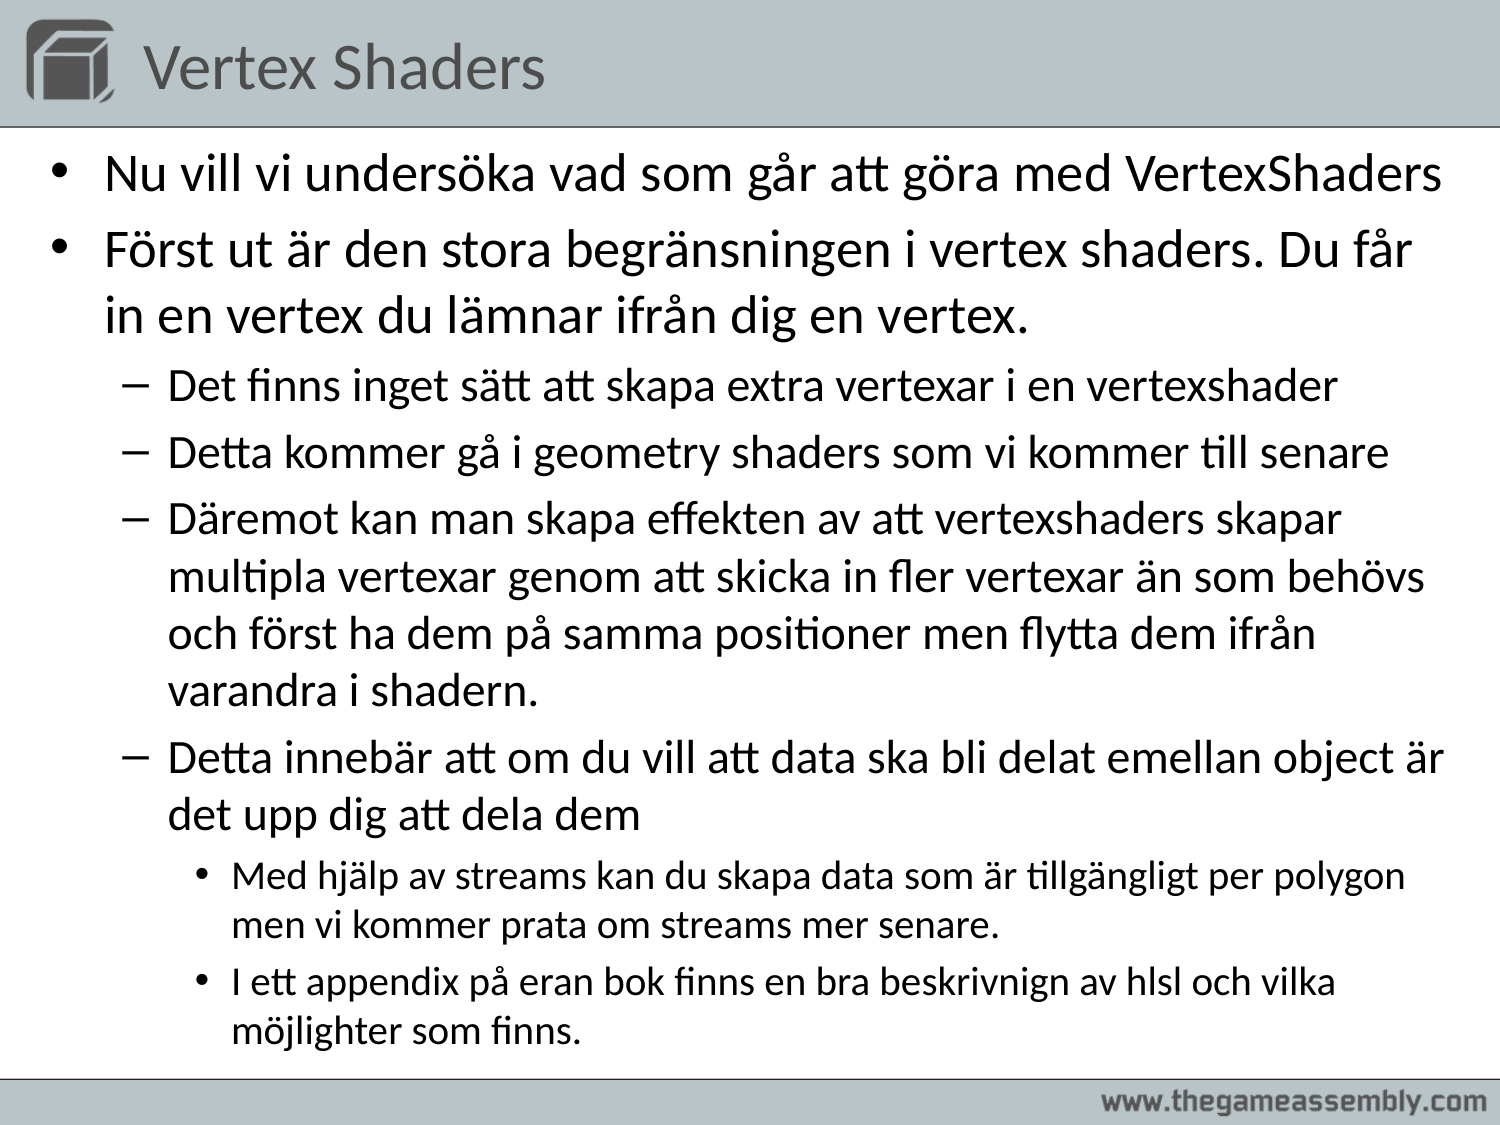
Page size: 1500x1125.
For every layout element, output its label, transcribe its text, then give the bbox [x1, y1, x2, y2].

title Vertex Shaders [128, 0, 1500, 126]
list Nu vill vi undersöka vad som går att göra med VertexShaders Först ut är den stora begränsningen i vertex shaders. Du får in en vertex du lämnar ifrån dig en vertex. Det finns inget sätt att skapa extra vertexar i en vertexshader Detta kommer gå i geometry shaders som vi kommer till senare Däremot kan man skapa effekten av att vertexshaders skapar multipla vertexar genom att skicka in fler vertexar än som behövs och först ha dem på samma positioner men flytta dem ifrån varandra i shadern. Detta innebär att om du vill att data ska bli delat emellan object är det upp dig att dela dem Med hjälp av streams kan du skapa data som är tillgängligt per polygon men vi kommer prata om streams mer senare. I ett appendix på eran bok finns en bra beskrivnign av hlsl och vilka möjlighter som finns. [35, 128, 1465, 1079]
picture [0, 0, 1500, 1125]
